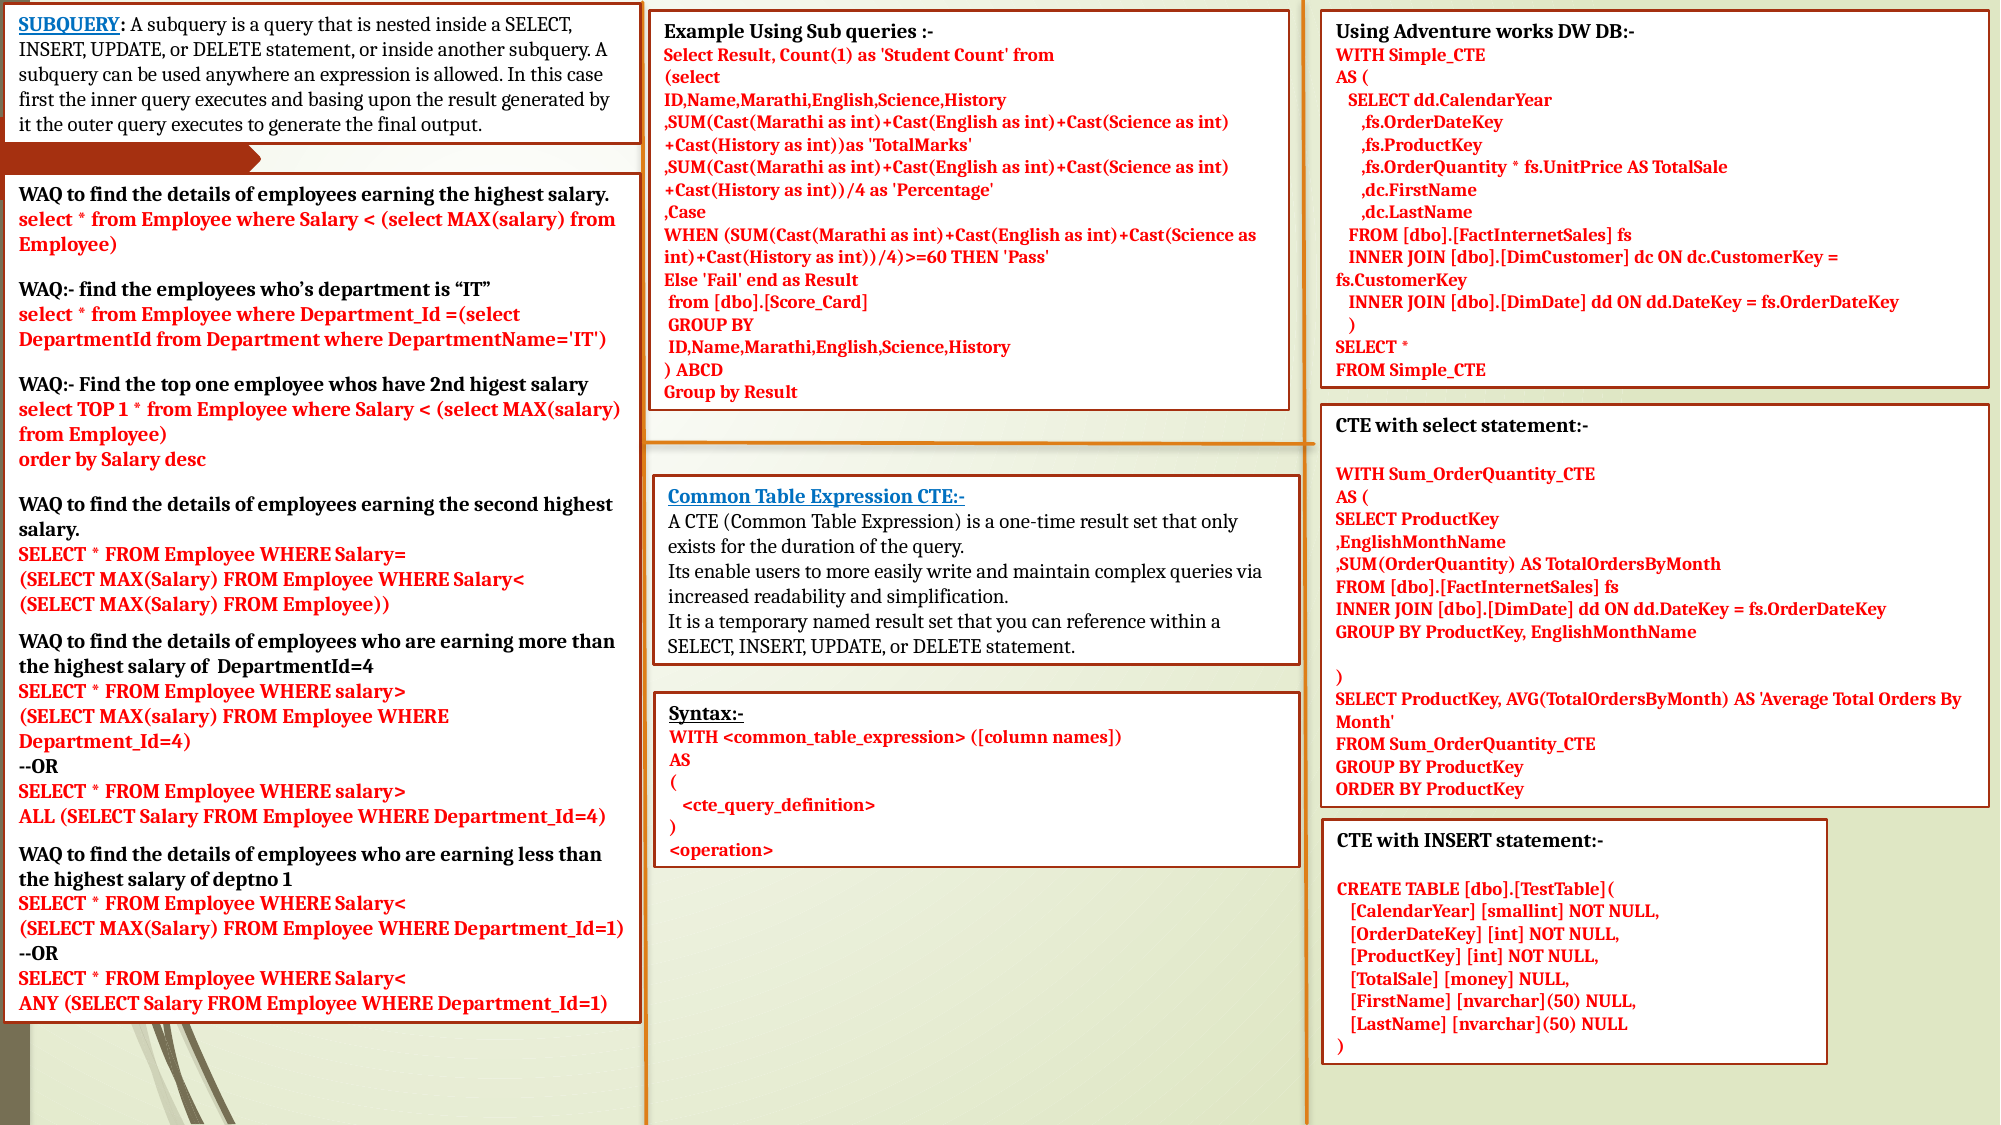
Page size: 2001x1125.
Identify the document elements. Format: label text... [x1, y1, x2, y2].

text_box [1302, 453, 1308, 1124]
text_box Using Adventure works DW DB:- WITH Simple_CTE AS ( SELECT dd.CalendarYear ,fs.OrderDateKey ,fs.ProductKey ,fs.OrderQuantity * fs.UnitPrice AS TotalSale ,dc.FirstName ,dc.LastName FROM [dbo].[FactInternetSales] fs INNER JOIN [dbo].[DimCustomer] dc ON dc.CustomerKey = fs.CustomerKey INNER JOIN [dbo].[DimDate] dd ON dd.DateKey = fs.OrderDateKey ) SELECT * FROM Simple_CTE [1320, 9, 1990, 389]
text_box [1302, 0, 1308, 441]
text_box Common Table Expression CTE:- A CTE (Common Table Expression) is a one-time result set that only exists for the duration of the query. Its enable users to more easily write and maintain complex queries via increased readability and simplification. It is a temporary named result set that you can reference within a SELECT, INSERT, UPDATE, or DELETE statement. [652, 474, 1298, 666]
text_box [642, 451, 647, 1125]
text_box CTE with INSERT statement:- CREATE TABLE [dbo].[TestTable]( [CalendarYear] [smallint] NOT NULL, [OrderDateKey] [int] NOT NULL, [ProductKey] [int] NOT NULL, [TotalSale] [money] NULL, [FirstName] [nvarchar](50) NULL, [LastName] [nvarchar](50) NULL ) [1321, 818, 1828, 1065]
text_box Syntax:- WITH <common_table_expression> ([column names]) AS ( <cte_query_definition> ) <operation> [653, 691, 1298, 868]
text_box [642, 1, 647, 443]
text_box SUBQUERY: A subquery is a query that is nested inside a SELECT, INSERT, UPDATE, or DELETE statement, or inside another subquery. A subquery can be used anywhere an expression is allowed. In this case first the inner query executes and basing upon the result generated by it the outer query executes to generate the final output. [3, 2, 642, 145]
text_box CTE with select statement:- WITH Sum_OrderQuantity_CTE AS ( SELECT ProductKey ,EnglishMonthName ,SUM(OrderQuantity) AS TotalOrdersByMonth FROM [dbo].[FactInternetSales] fs INNER JOIN [dbo].[DimDate] dd ON dd.DateKey = fs.OrderDateKey GROUP BY ProductKey, EnglishMonthName ) SELECT ProductKey, AVG(TotalOrdersByMonth) AS 'Average Total Orders By Month' FROM Sum_OrderQuantity_CTE GROUP BY ProductKey ORDER BY ProductKey [1320, 403, 1990, 808]
text_box WAQ to find the details of employees earning the highest salary. select * from Employee where Salary < (select MAX(salary) from Employee) WAQ:- find the employees who’s department is “IT” select * from Employee where Department_Id =(select DepartmentId from Department where DepartmentName='IT') WAQ:- Find the top one employee whos have 2nd higest salary select TOP 1 * from Employee where Salary < (select MAX(salary) from Employee) order by Salary desc WAQ to find the details of employees earning the second highest salary. SELECT * FROM Employee WHERE Salary= (SELECT MAX(Salary) FROM Employee WHERE Salary< (SELECT MAX(Salary) FROM Employee)) WAQ to find the details of employees who are earning more than the highest salary of DepartmentId=4 SELECT * FROM Employee WHERE salary> (SELECT MAX(salary) FROM Employee WHERE Department_Id=4) --OR SELECT * FROM Employee WHERE salary> ALL (SELECT Salary FROM Employee WHERE Department_Id=4) WAQ to find the details of employees who are earning less than the highest salary of deptno 1 SELECT * FROM Employee WHERE Salary< (SELECT MAX(Salary) FROM Employee WHERE Department_Id=1) --OR SELECT * FROM Employee WHERE Salary< ANY (SELECT Salary FROM Employee WHERE Department_Id=1) [3, 172, 637, 1024]
text_box Example Using Sub queries :- Select Result, Count(1) as 'Student Count' from (select ID,Name,Marathi,English,Science,History ,SUM(Cast(Marathi as int)+Cast(English as int)+Cast(Science as int)+Cast(History as int))as 'TotalMarks' ,SUM(Cast(Marathi as int)+Cast(English as int)+Cast(Science as int)+Cast(History as int))/4 as 'Percentage' ,Case WHEN (SUM(Cast(Marathi as int)+Cast(English as int)+Cast(Science as int)+Cast(History as int))/4)>=60 THEN 'Pass' Else 'Fail' end as Result from [dbo].[Score_Card] GROUP BY ID,Name,Marathi,English,Science,History ) ABCD Group by Result [651, 9, 1290, 411]
